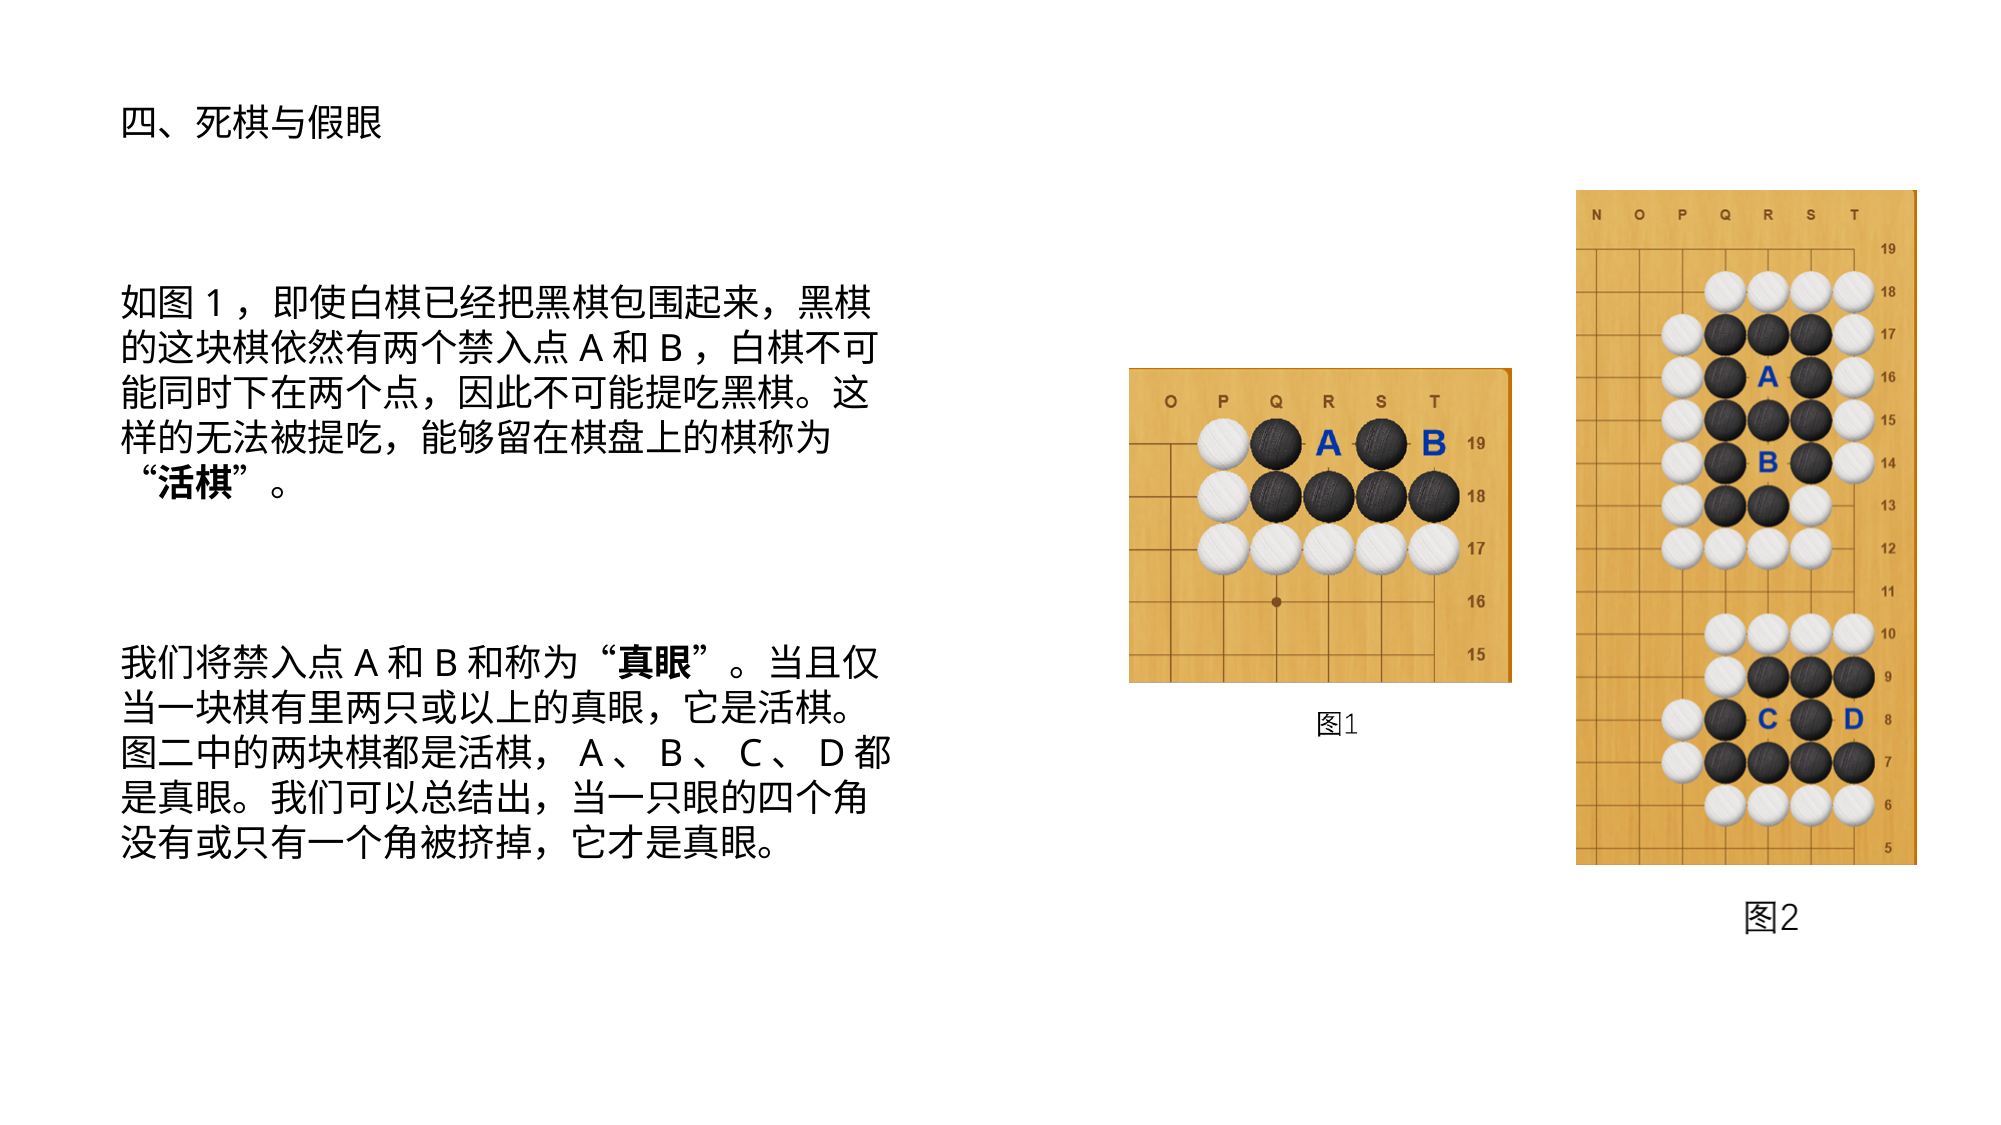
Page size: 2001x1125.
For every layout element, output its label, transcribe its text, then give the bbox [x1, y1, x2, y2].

text_box 四、死棋与假眼 如图1，即使白棋已经把黑棋包围起来，黑棋的这块棋依然有两个禁入点A和B，白棋不可能同时下在两个点，因此不可能提吃黑棋。这样的无法被提吃，能够留在棋盘上的棋称为“活棋”。 我们将禁入点A和B和称为“真眼”。当且仅当一块棋有里两只或以上的真眼，它是活棋。图二中的两块棋都是活棋，A、B、C、D都是真眼。我们可以总结出，当一只眼的四个角没有或只有一个角被挤掉，它才是真眼。 [105, 91, 922, 916]
picture [1576, 190, 1917, 962]
picture [1128, 368, 1512, 757]
